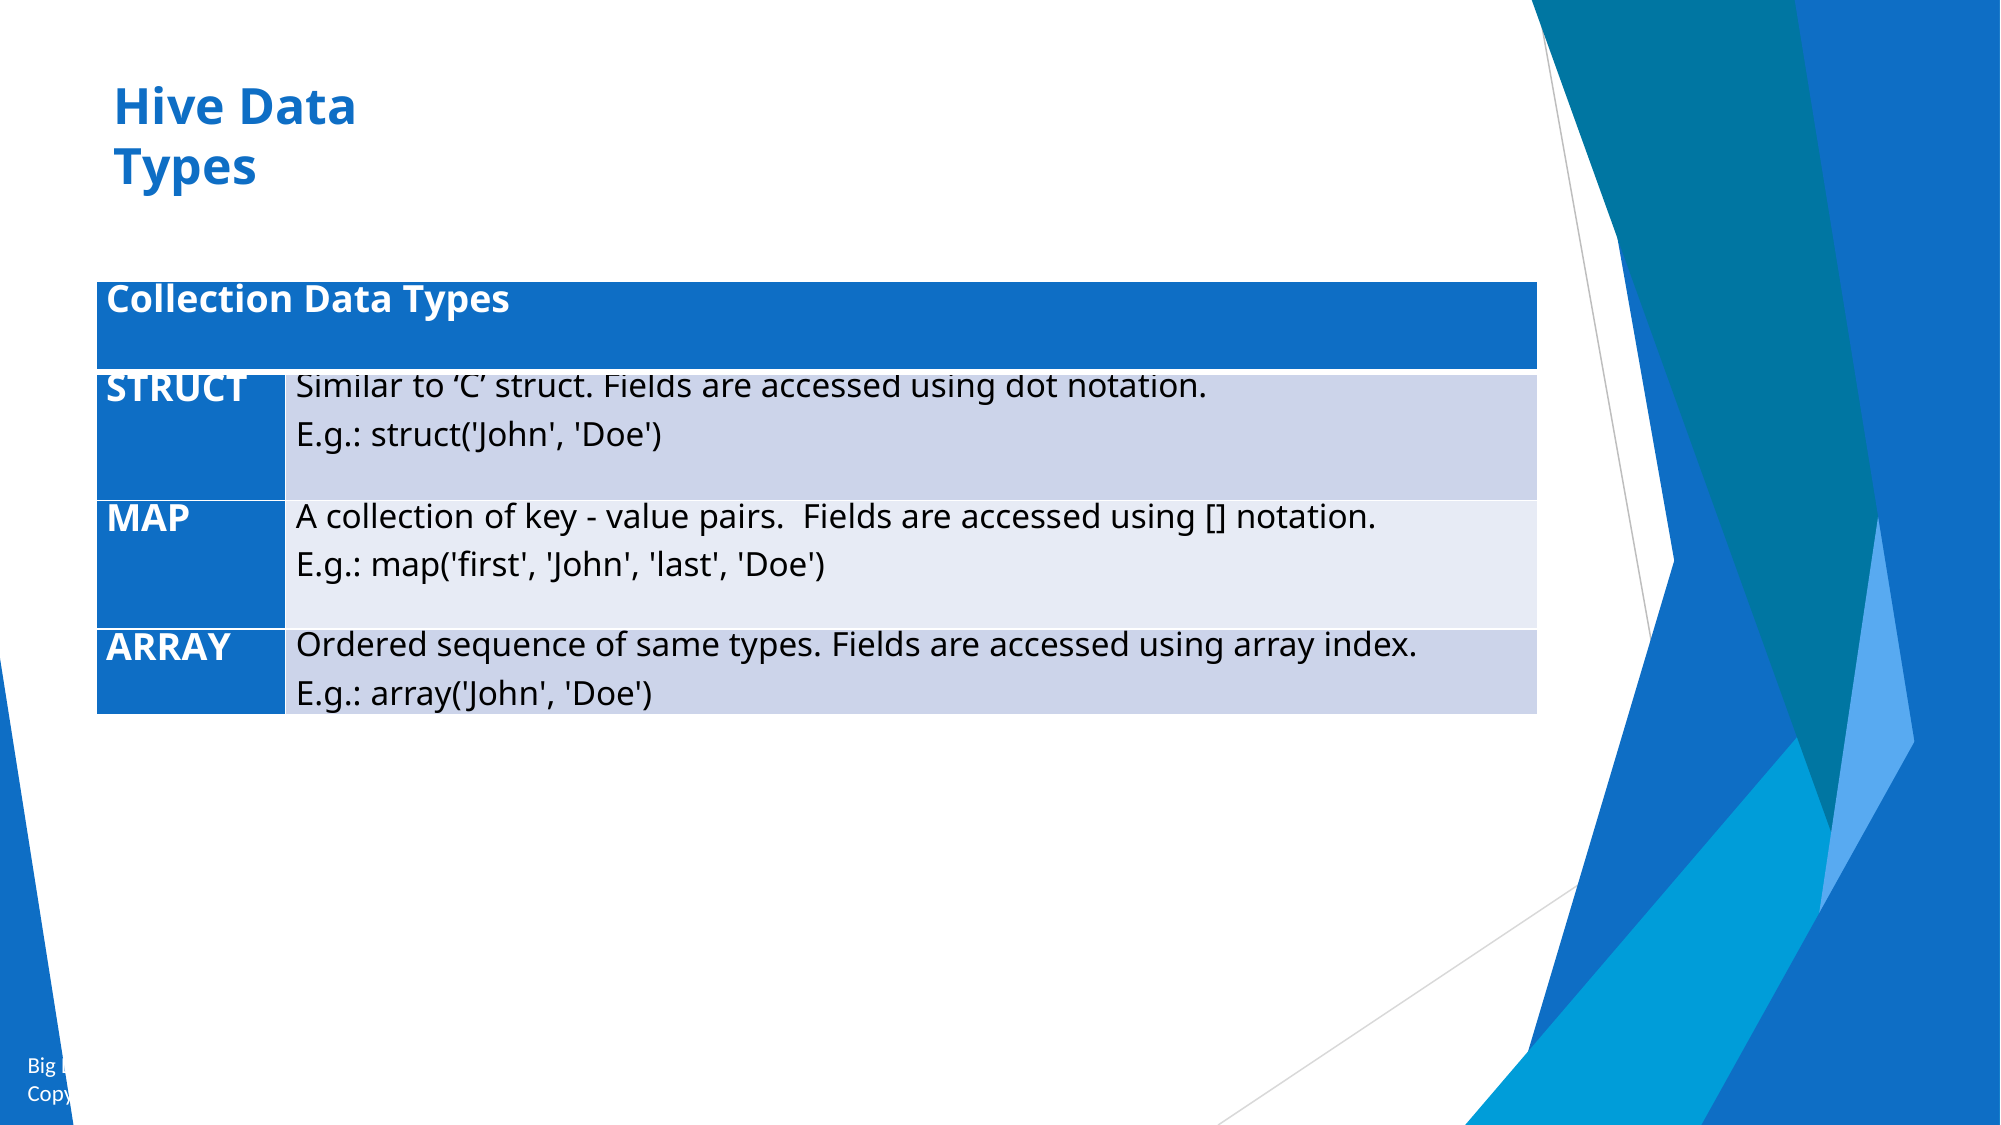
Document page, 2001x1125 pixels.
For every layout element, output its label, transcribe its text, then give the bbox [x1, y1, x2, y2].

table_cell ARRAY [97, 630, 285, 714]
table_header Collection Data Types [97, 282, 1537, 369]
table_cell Ordered sequence of same types. Fields are accessed using array index. E.g.: array('John', 'Doe') [286, 630, 1537, 714]
table_cell MAP [97, 501, 285, 628]
title Hive Data Types [111, 74, 487, 263]
footer Big Data and Analytics by Seema Acharya and Subhashini Chellappan Copyright 2015, WILEY INDIA PVT. LTD. [25, 1054, 667, 1125]
table_cell Similar to ‘C’ struct. Fields are accessed using dot notation. E.g.: struct('John', 'Doe') [286, 375, 1537, 500]
table_cell STRUCT [97, 375, 285, 500]
table_cell A collection of key - value pairs. Fields are accessed using [] notation. E.g.: map('first', 'John', 'last', 'Doe') [286, 501, 1537, 628]
